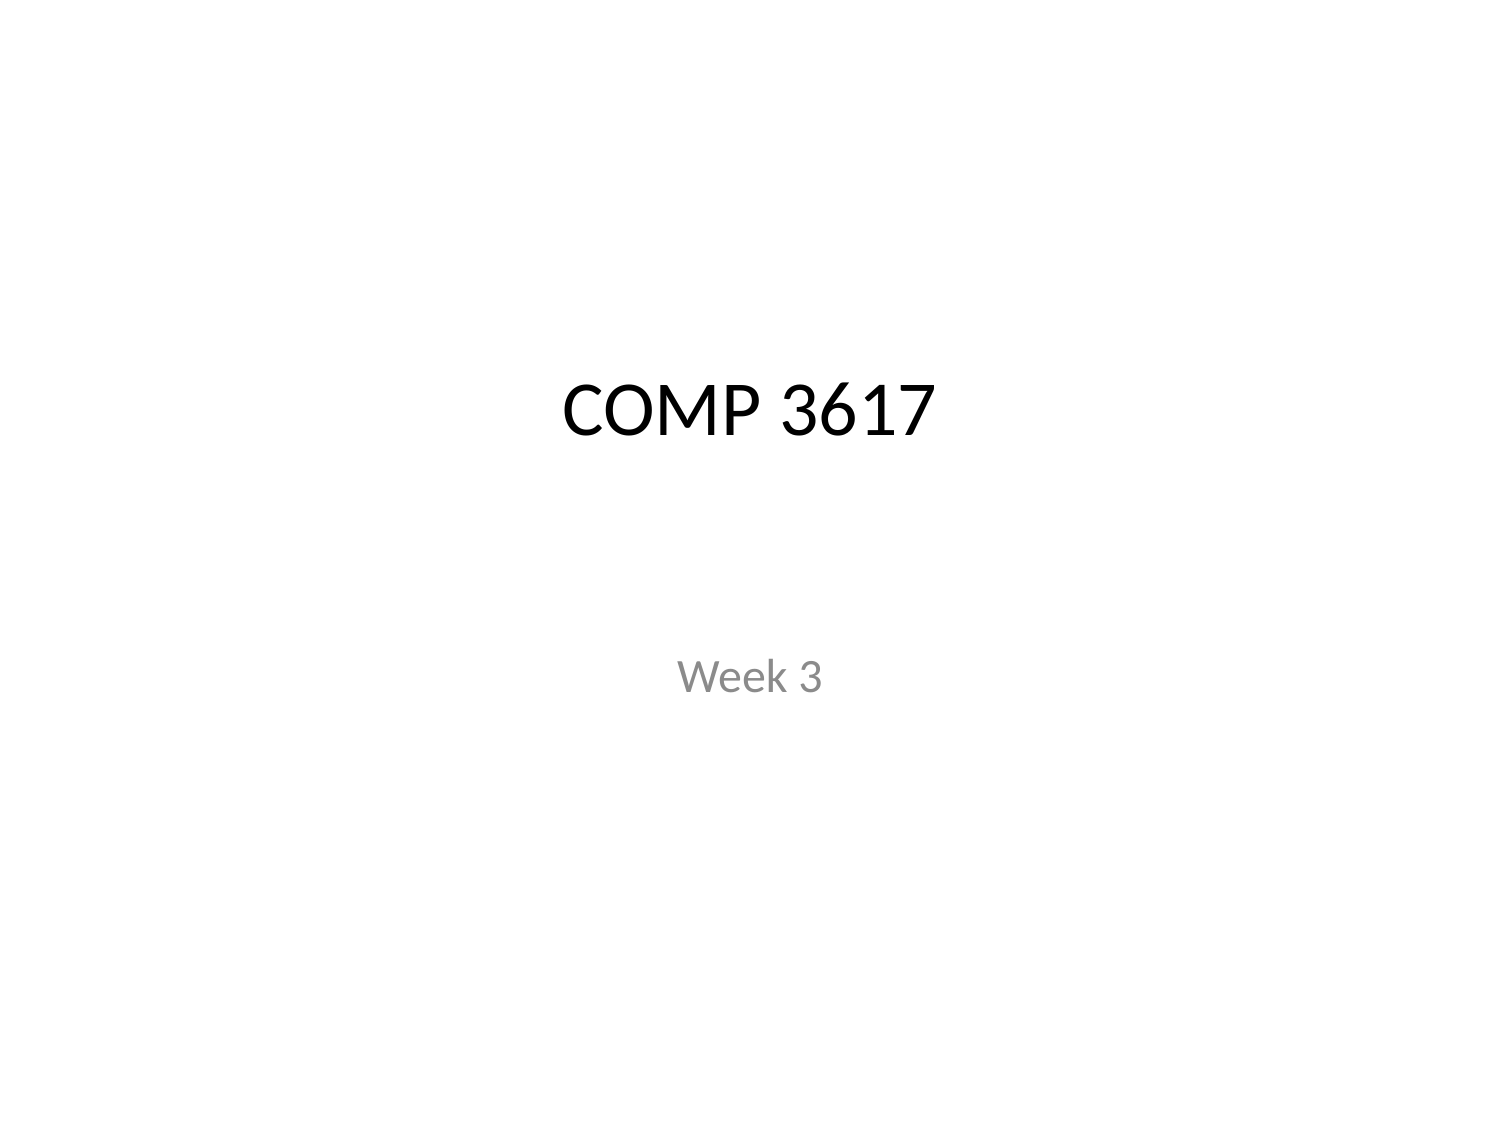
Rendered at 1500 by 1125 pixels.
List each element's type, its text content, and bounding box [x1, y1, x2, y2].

title COMP 3617 [112, 349, 1388, 459]
subtitle Week 3 [225, 637, 1275, 711]
